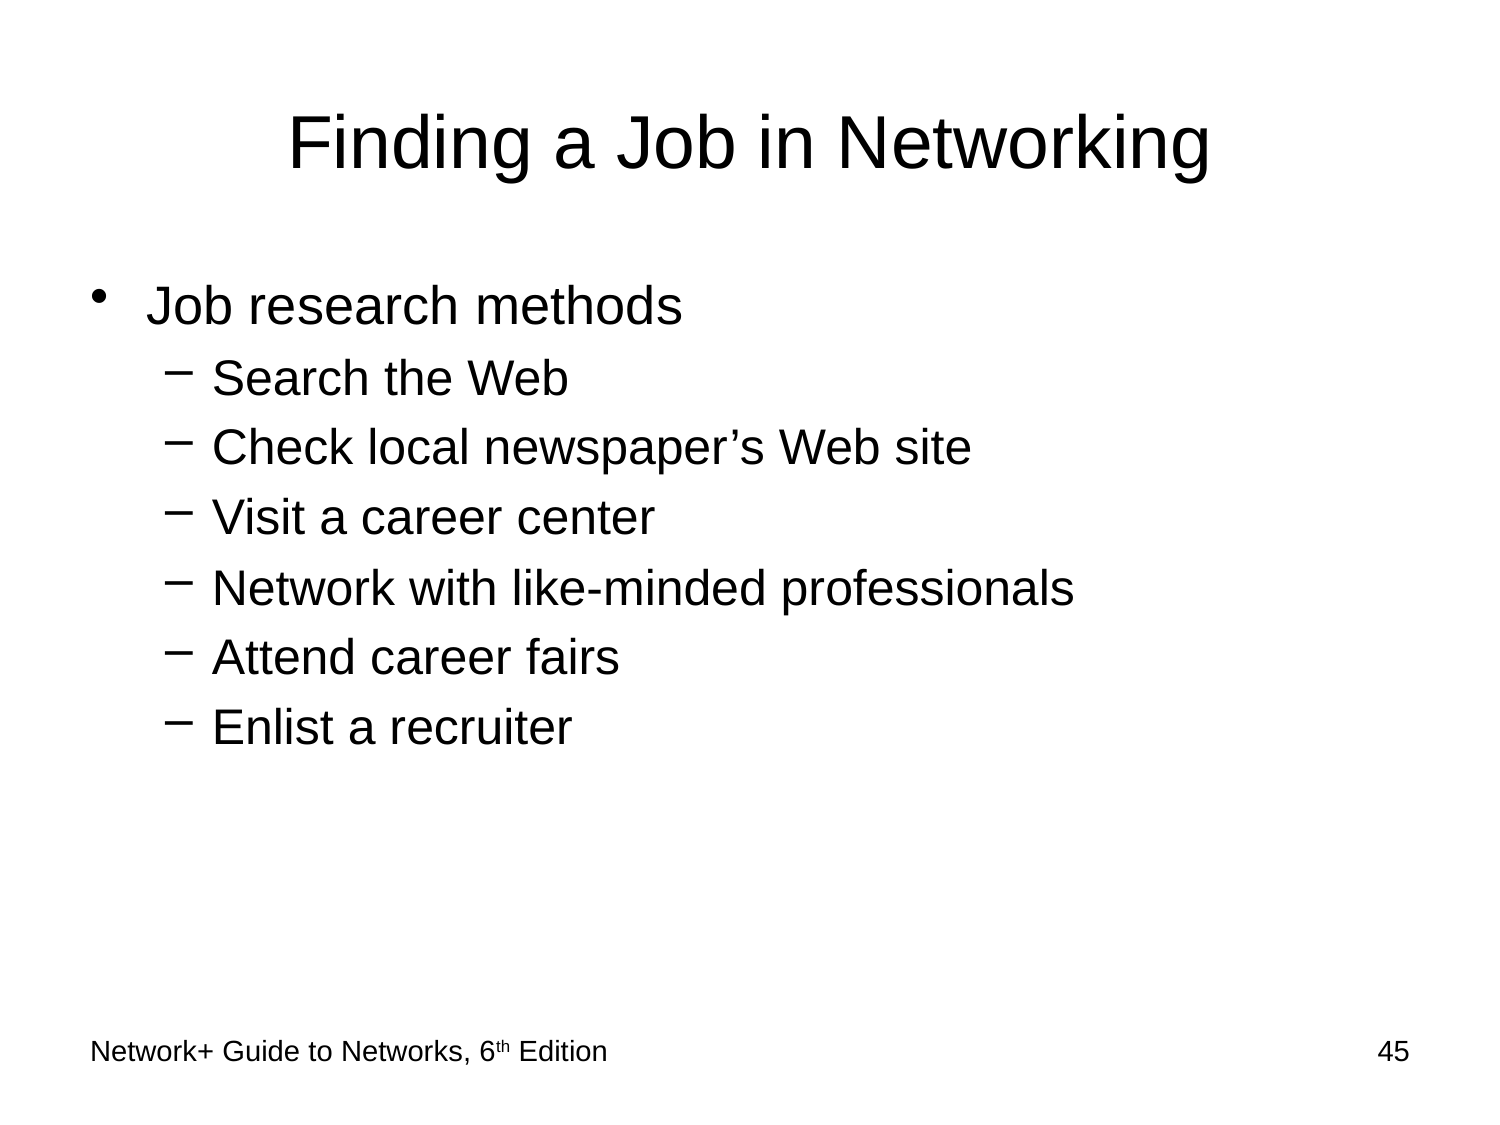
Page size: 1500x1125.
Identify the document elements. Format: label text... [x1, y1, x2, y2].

title Finding a Job in Networking [75, 45, 1425, 233]
list Job research methods Search the Web Check local newspaper’s Web site Visit a career center Network with like-minded professionals Attend career fairs Enlist a recruiter [75, 262, 1425, 1005]
slide_number 45 [1074, 1024, 1426, 1103]
footer Network+ Guide to Networks, 6th Edition [74, 1024, 988, 1103]
